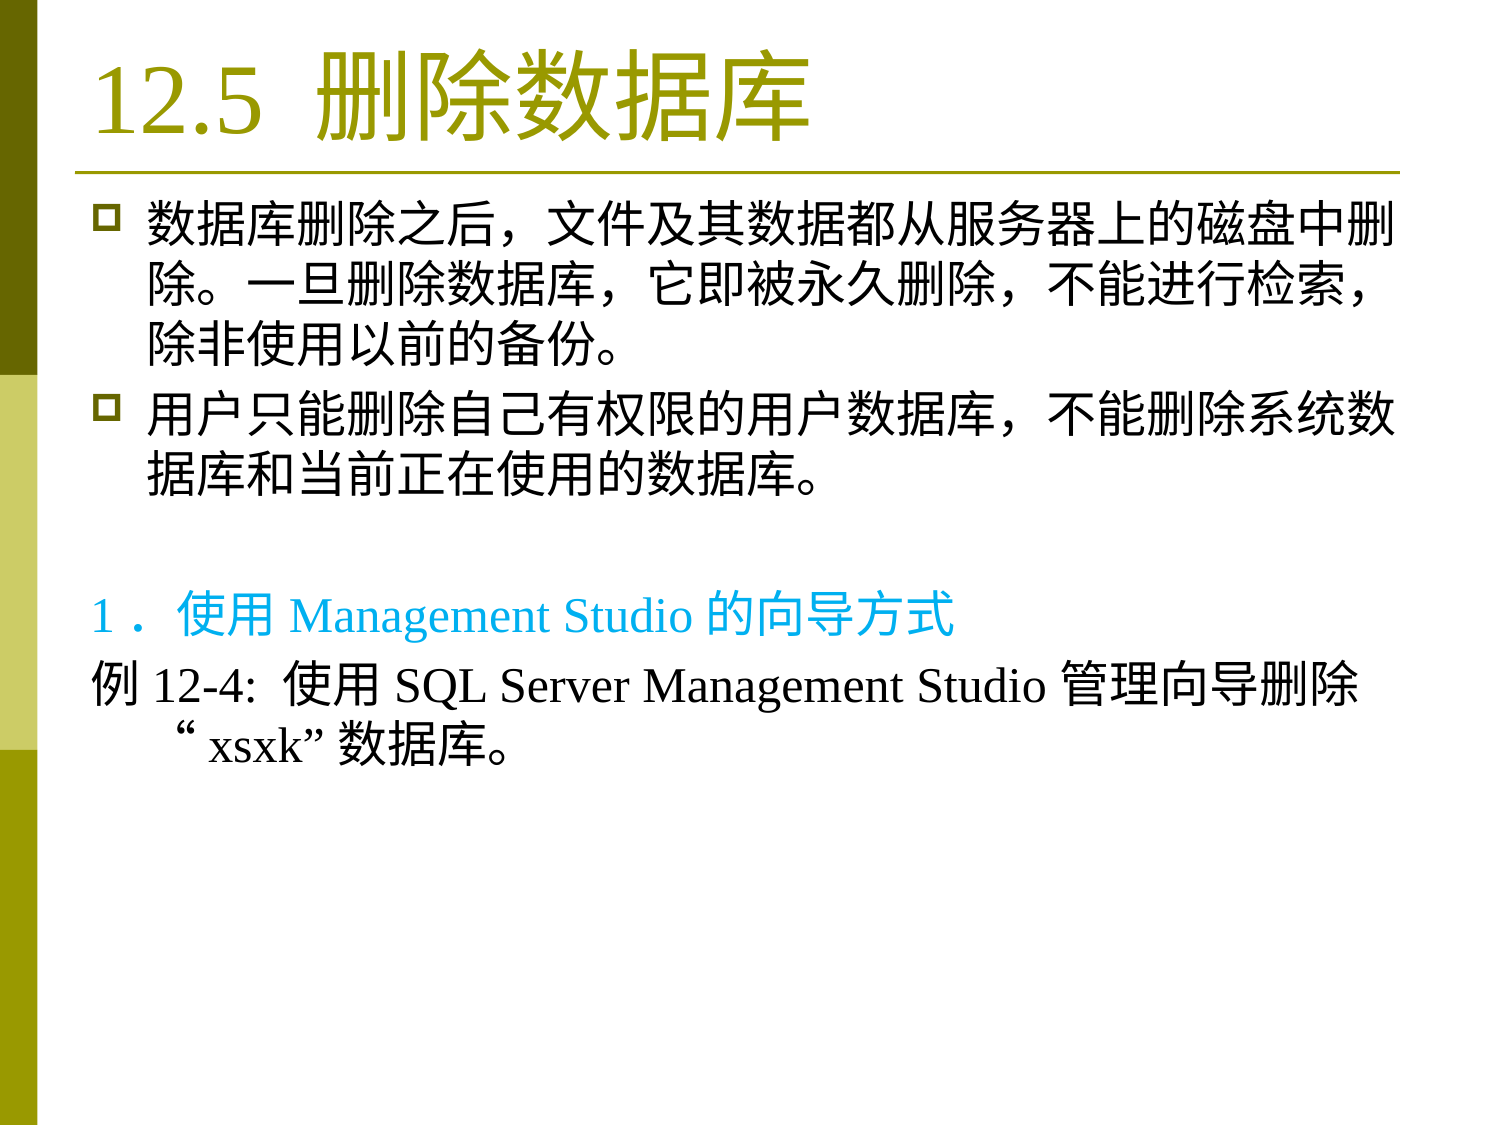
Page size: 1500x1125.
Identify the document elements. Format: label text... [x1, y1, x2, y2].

title 12.5 删除数据库 [75, 45, 1425, 161]
list 数据库删除之后，文件及其数据都从服务器上的磁盘中删除。一旦删除数据库，它即被永久删除，不能进行检索，除非使用以前的备份。 用户只能删除自己有权限的用户数据库，不能删除系统数据库和当前正在使用的数据库。 1．使用Management Studio的向导方式 例12-4: 使用SQL Server Management Studio管理向导删除“xsxk”数据库。 [75, 184, 1425, 1071]
